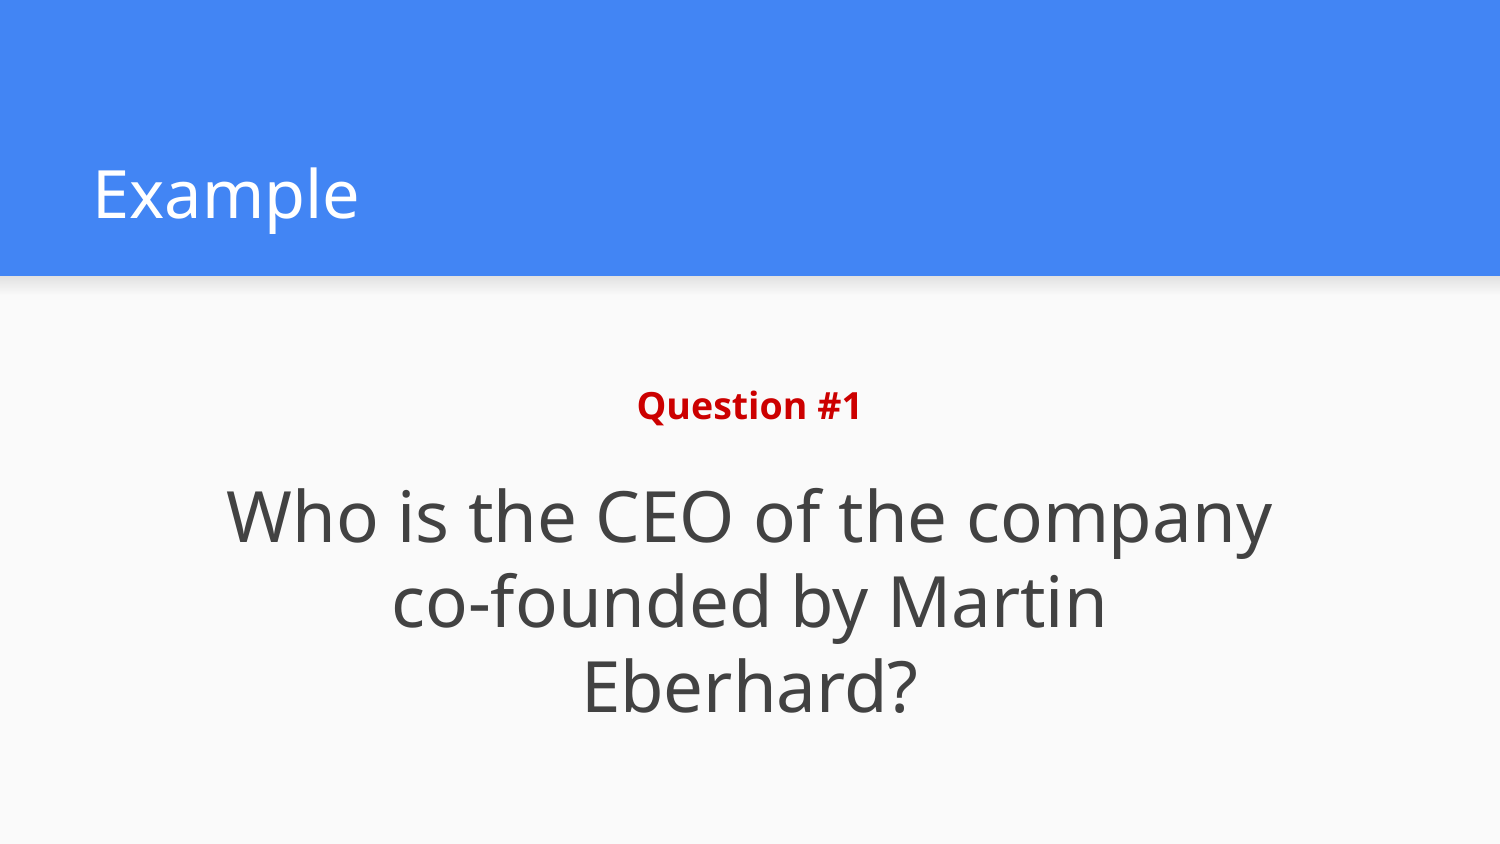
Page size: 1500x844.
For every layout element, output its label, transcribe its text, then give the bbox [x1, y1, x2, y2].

text_box Question #1 Who is the CEO of the company co-founded by Martin Eberhard? [202, 367, 1298, 742]
title Example [77, 121, 1427, 248]
